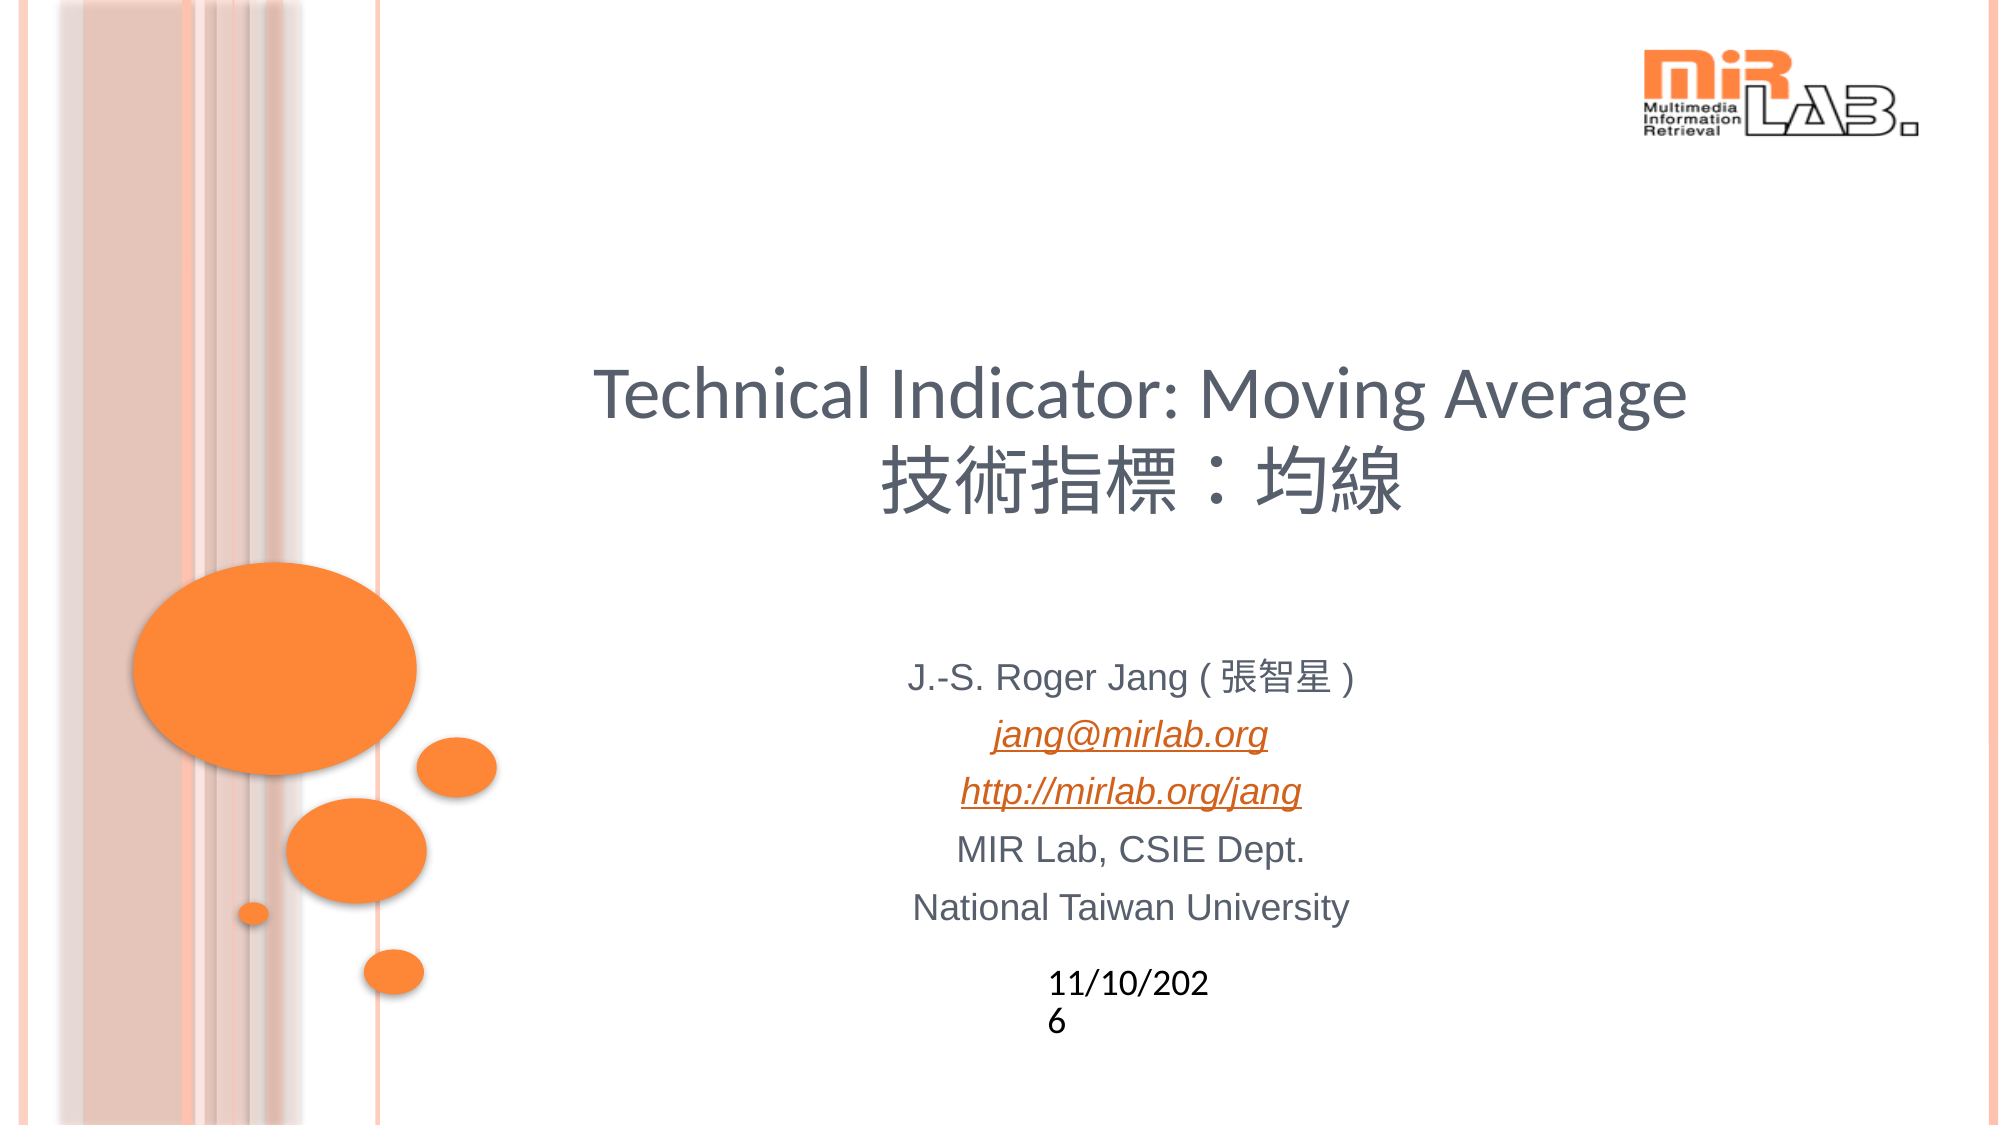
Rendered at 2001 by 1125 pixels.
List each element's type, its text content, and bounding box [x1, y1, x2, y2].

subtitle J.-S. Roger Jang (張智星) jang@mirlab.org http://mirlab.org/jang MIR Lab, CSIE Dept. National Taiwan University [624, 645, 1638, 965]
title Technical Indicator: Moving Average 技術指標：均線 [574, 219, 1709, 531]
picture [1638, 45, 1922, 141]
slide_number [1032, 950, 1227, 1125]
